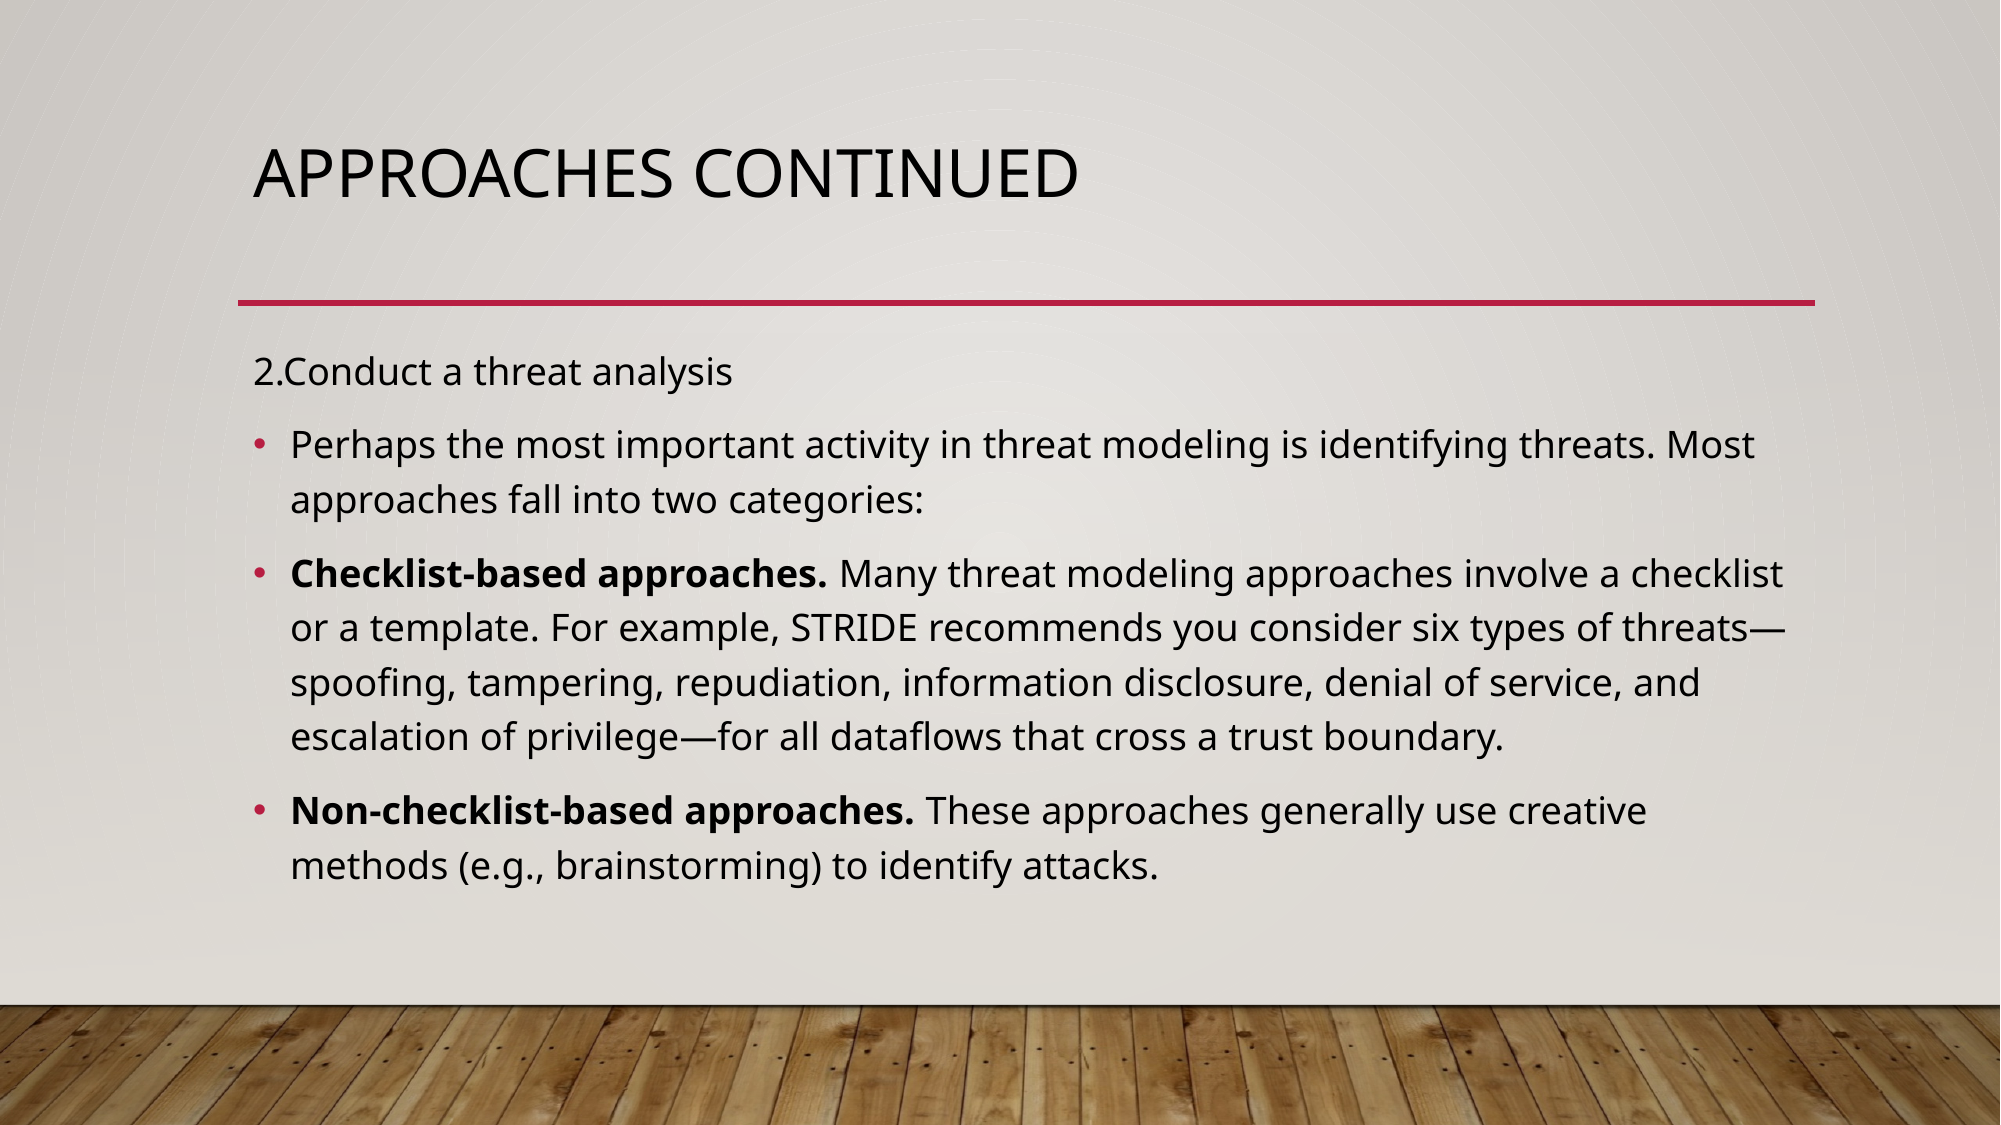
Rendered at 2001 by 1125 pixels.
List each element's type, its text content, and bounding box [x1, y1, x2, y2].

list 2.Conduct a threat analysis Perhaps the most important activity in threat modeling is identifying threats. Most approaches fall into two categories: Checklist-based approaches. Many threat modeling approaches involve a checklist or a template. For example, STRIDE recommends you consider six types of threats—spoofing, tampering, repudiation, information disclosure, denial of service, and escalation of privilege—for all dataflows that cross a trust boundary. Non-checklist-based approaches. These approaches generally use creative methods (e.g., brainstorming) to identify attacks. [238, 330, 1814, 897]
title APPROACHES CONTINUED [238, 131, 1814, 305]
picture [0, 1005, 2000, 1125]
